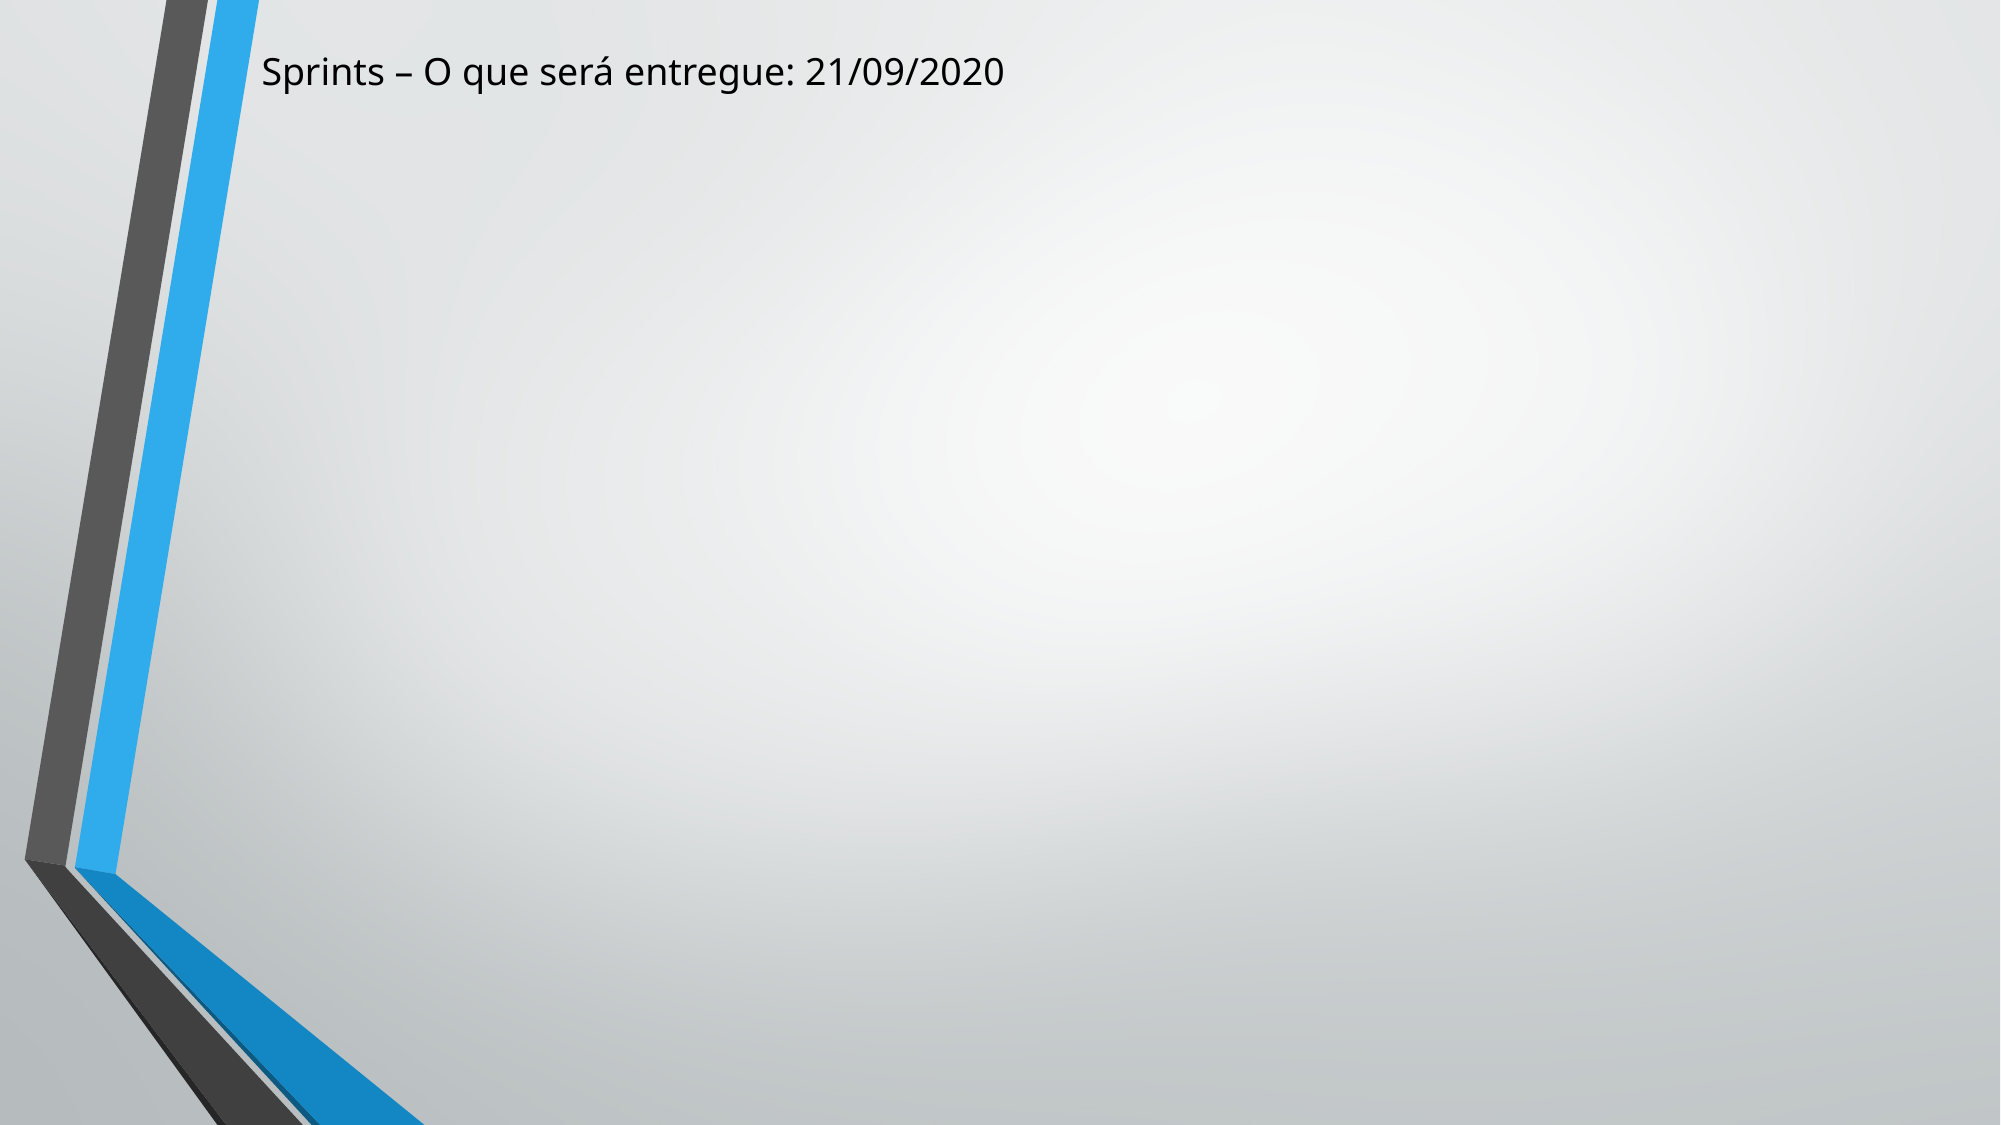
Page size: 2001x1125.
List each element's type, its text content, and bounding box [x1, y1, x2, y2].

text_box Sprints – O que será entregue: 21/09/2020 [246, 40, 1021, 101]
